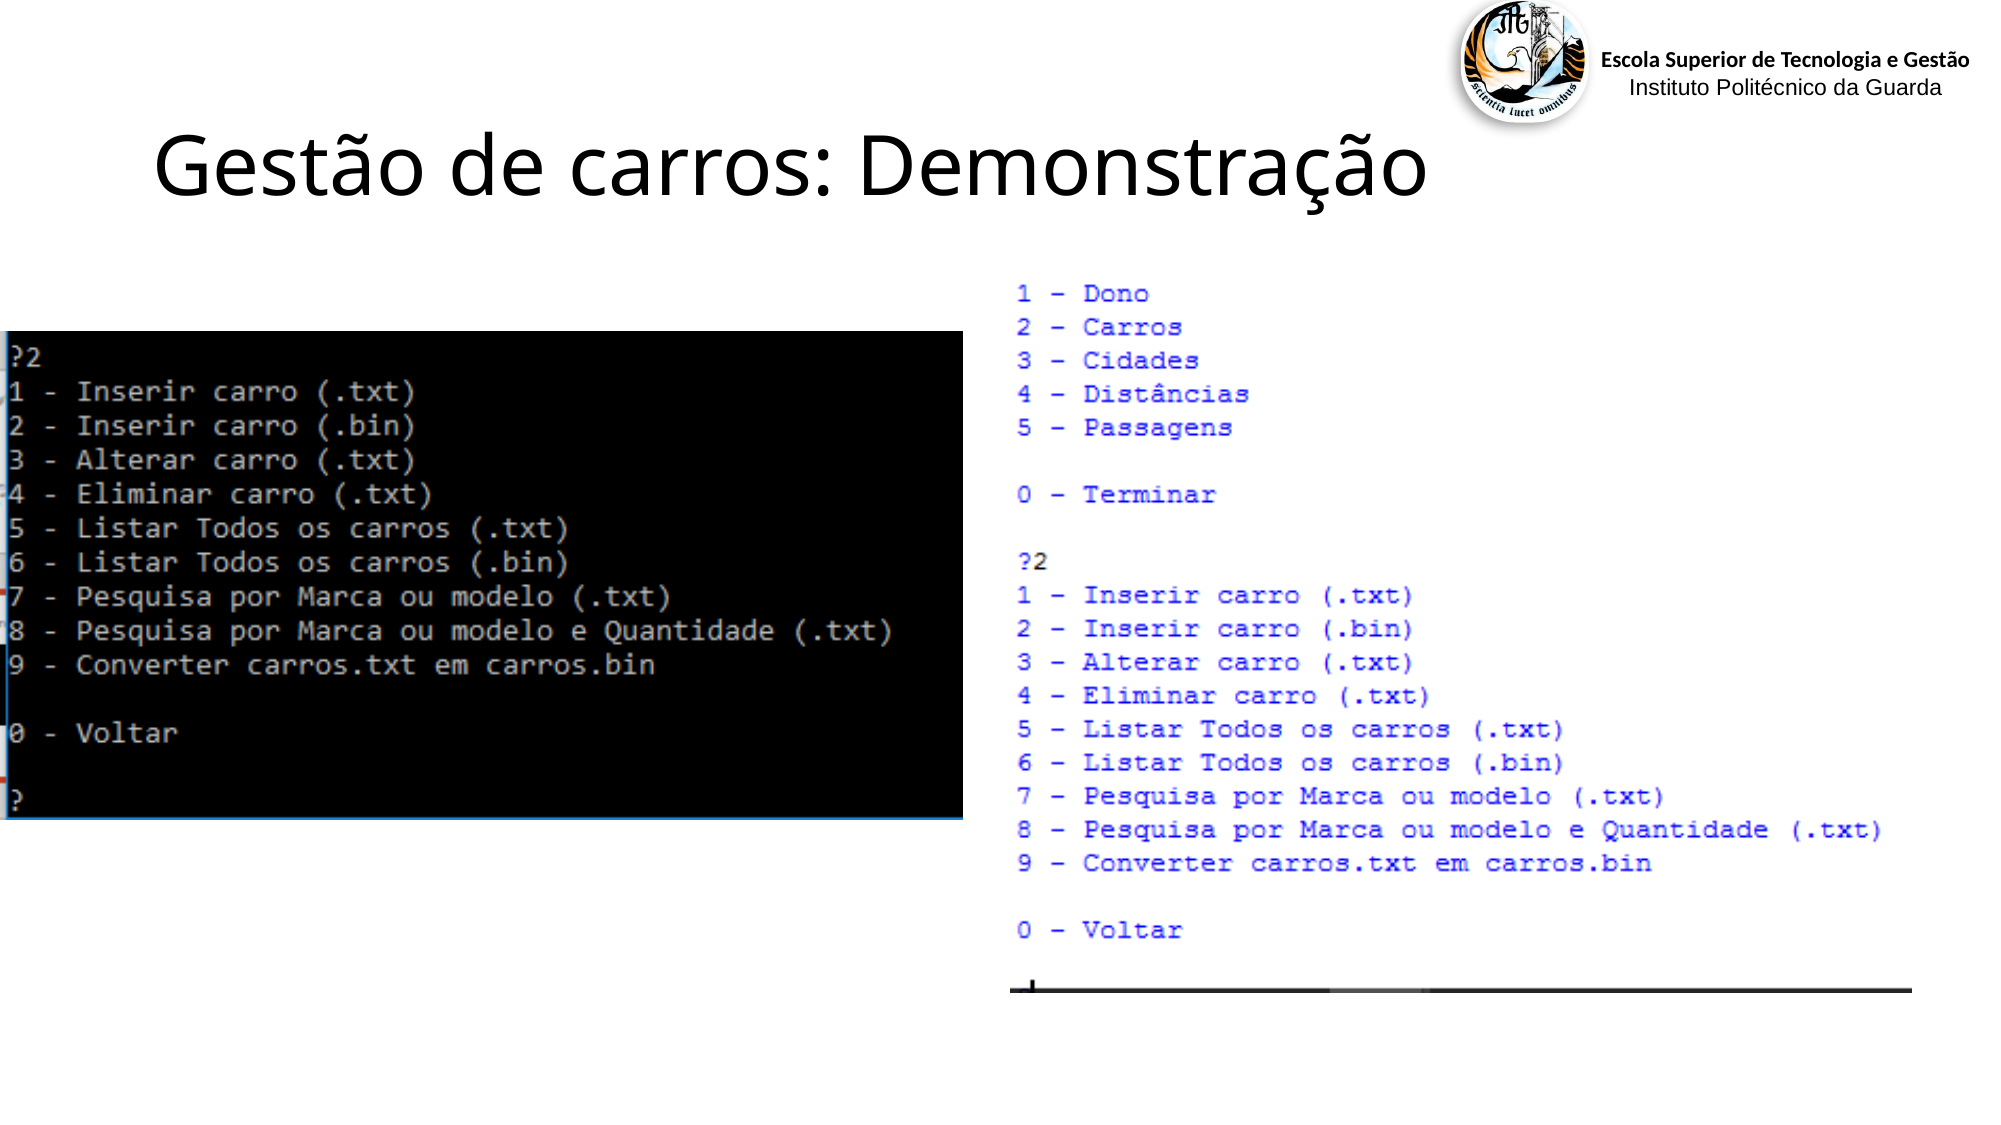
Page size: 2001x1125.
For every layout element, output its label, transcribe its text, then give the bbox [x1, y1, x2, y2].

title Gestão de carros: Demonstração [137, 59, 1885, 278]
picture [0, 331, 963, 820]
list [1010, 277, 1912, 993]
text_box Escola Superior de Tecnologia e Gestão Instituto Politécnico da Guarda [1589, 37, 2000, 108]
picture [1460, 0, 1589, 123]
